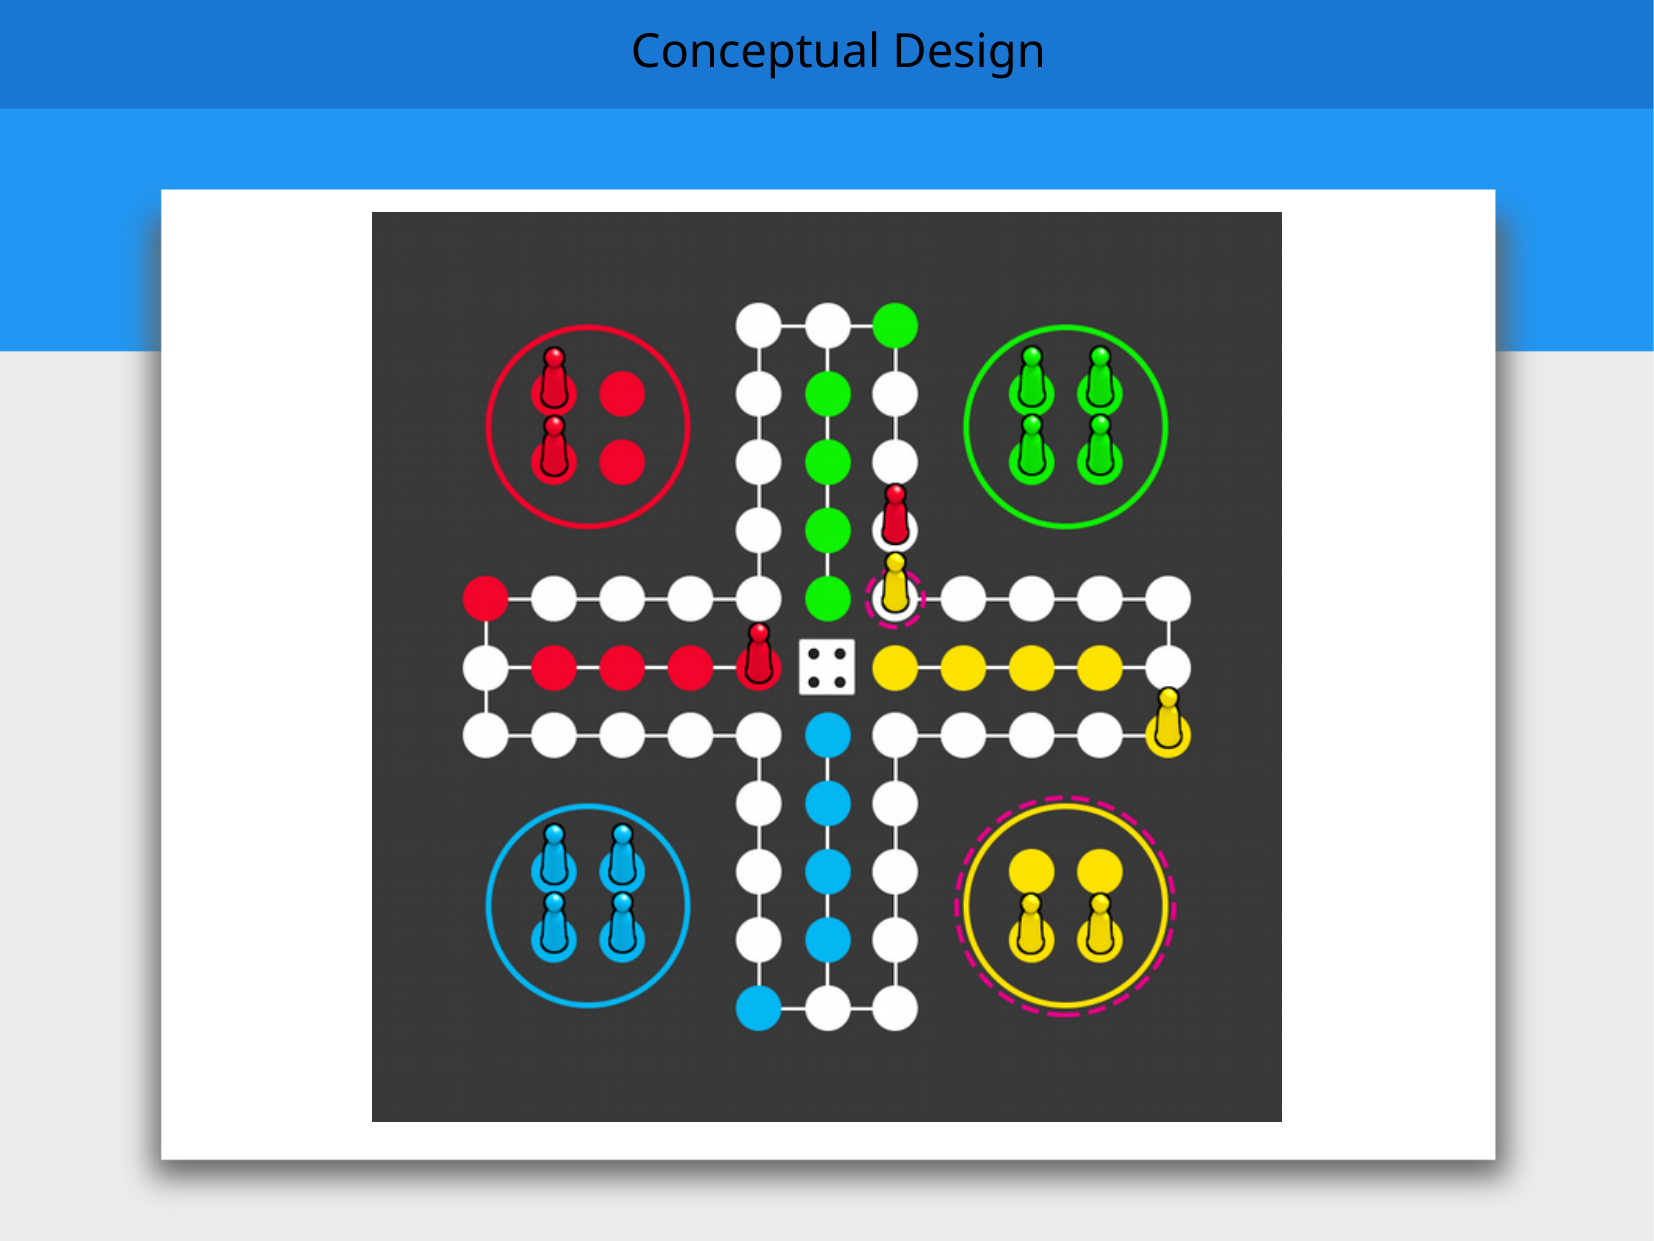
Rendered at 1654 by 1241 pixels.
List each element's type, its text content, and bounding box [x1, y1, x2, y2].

text_box Conceptual Design [94, 13, 1583, 83]
picture [0, 0, 1654, 1241]
